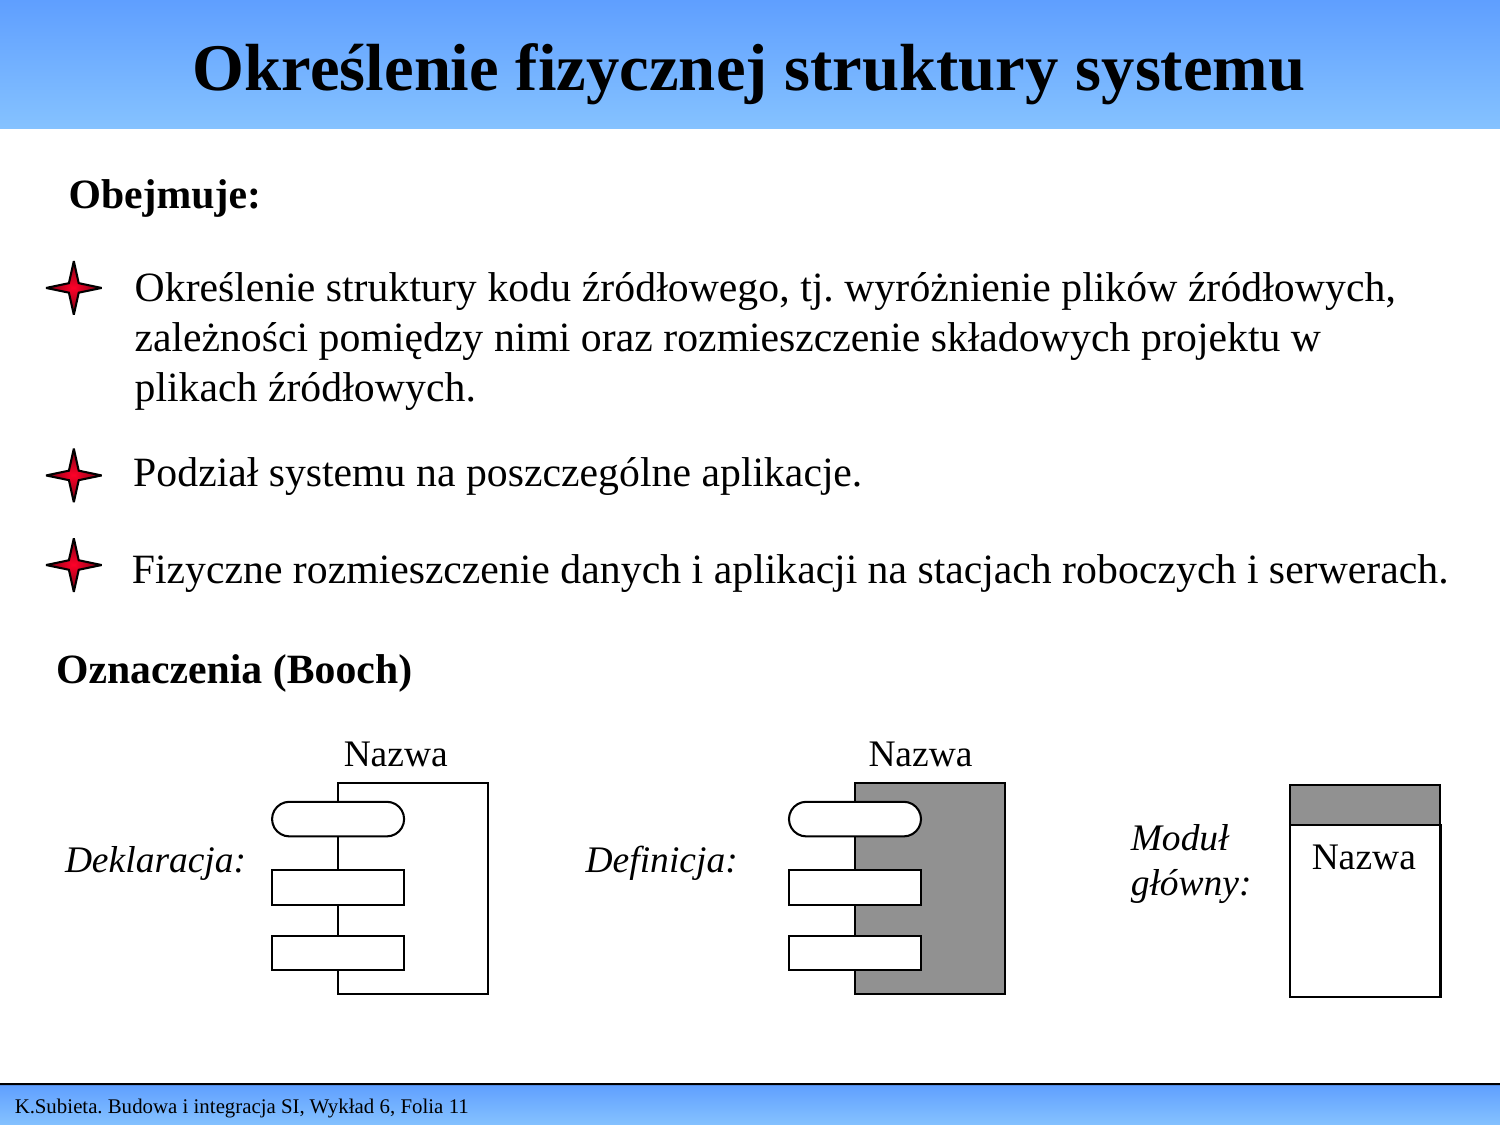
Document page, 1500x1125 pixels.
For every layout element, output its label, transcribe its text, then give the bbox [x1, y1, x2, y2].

text_box [46, 538, 102, 592]
text_box Fizyczne rozmieszczenie danych i aplikacji na stacjach roboczych i serwerach. [117, 534, 1465, 599]
text_box Określenie struktury kodu źródłowego, tj. wyróżnienie plików źródłowych, zależności pomiędzy nimi oraz rozmieszczenie składowych projektu w plikach źródłowych. [119, 252, 1451, 418]
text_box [788, 721, 1005, 995]
title Określenie fizycznej struktury systemu [0, 0, 1500, 129]
text_box Oznaczenia (Booch) [41, 634, 428, 699]
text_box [1290, 785, 1441, 998]
text_box Deklaracja: [50, 827, 262, 888]
text_box [46, 261, 102, 315]
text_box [272, 721, 488, 995]
text_box Moduł główny: [1116, 805, 1267, 911]
text_box [46, 448, 102, 503]
text_box Definicja: [570, 827, 753, 888]
text_box Podział systemu na poszczególne aplikacje. [118, 437, 878, 503]
text_box Obejmuje: [53, 159, 276, 225]
